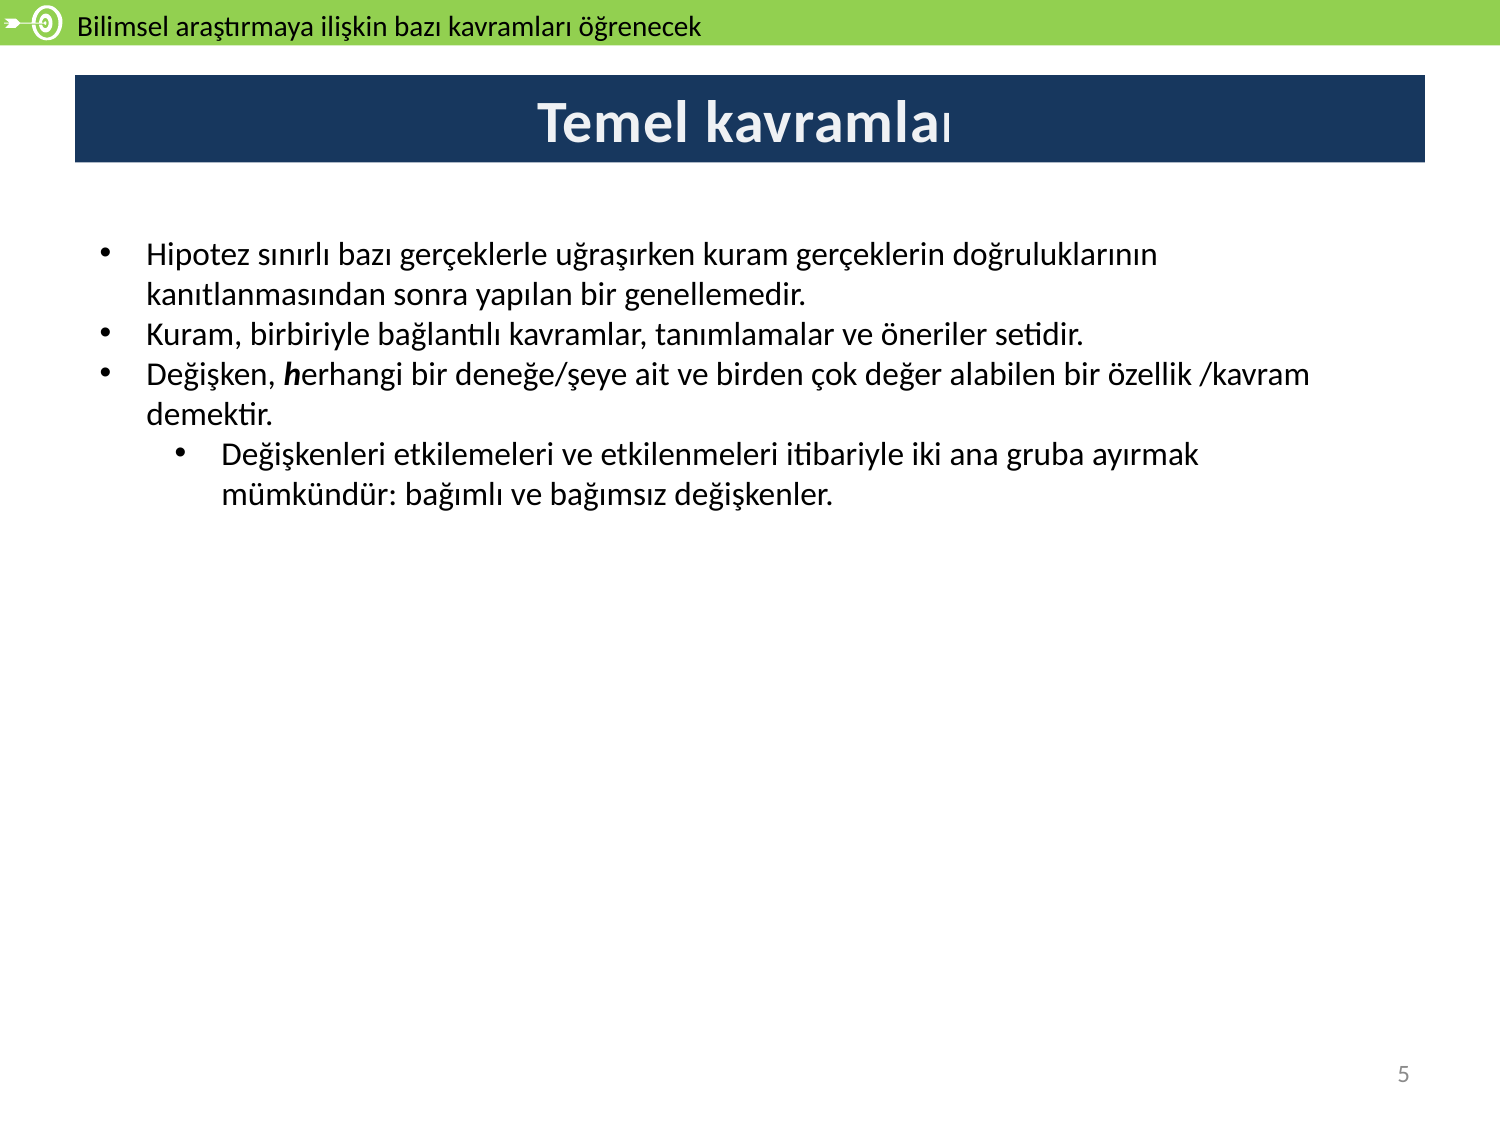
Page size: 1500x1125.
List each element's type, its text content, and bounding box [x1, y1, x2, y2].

text_box Hipotez sınırlı bazı gerçeklerle uğraşırken kuram gerçeklerin doğruluklarının kanıtlanmasından sonra yapılan bir genellemedir. Kuram, birbiriyle bağlantılı kavramlar, tanımlamalar ve öneriler setidir. Değişken, herhangi bir deneğe/şeye ait ve birden çok değer alabilen bir özellik /kavram demektir. Değişkenleri etkilemeleri ve etkilenmeleri itibariyle iki ana gruba ayırmak mümkündür: bağımlı ve bağımsız değişkenler. [84, 224, 1360, 560]
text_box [0, 0, 1500, 46]
slide_number 5 [1074, 1042, 1425, 1103]
title Temel kavramlar [75, 75, 1425, 163]
